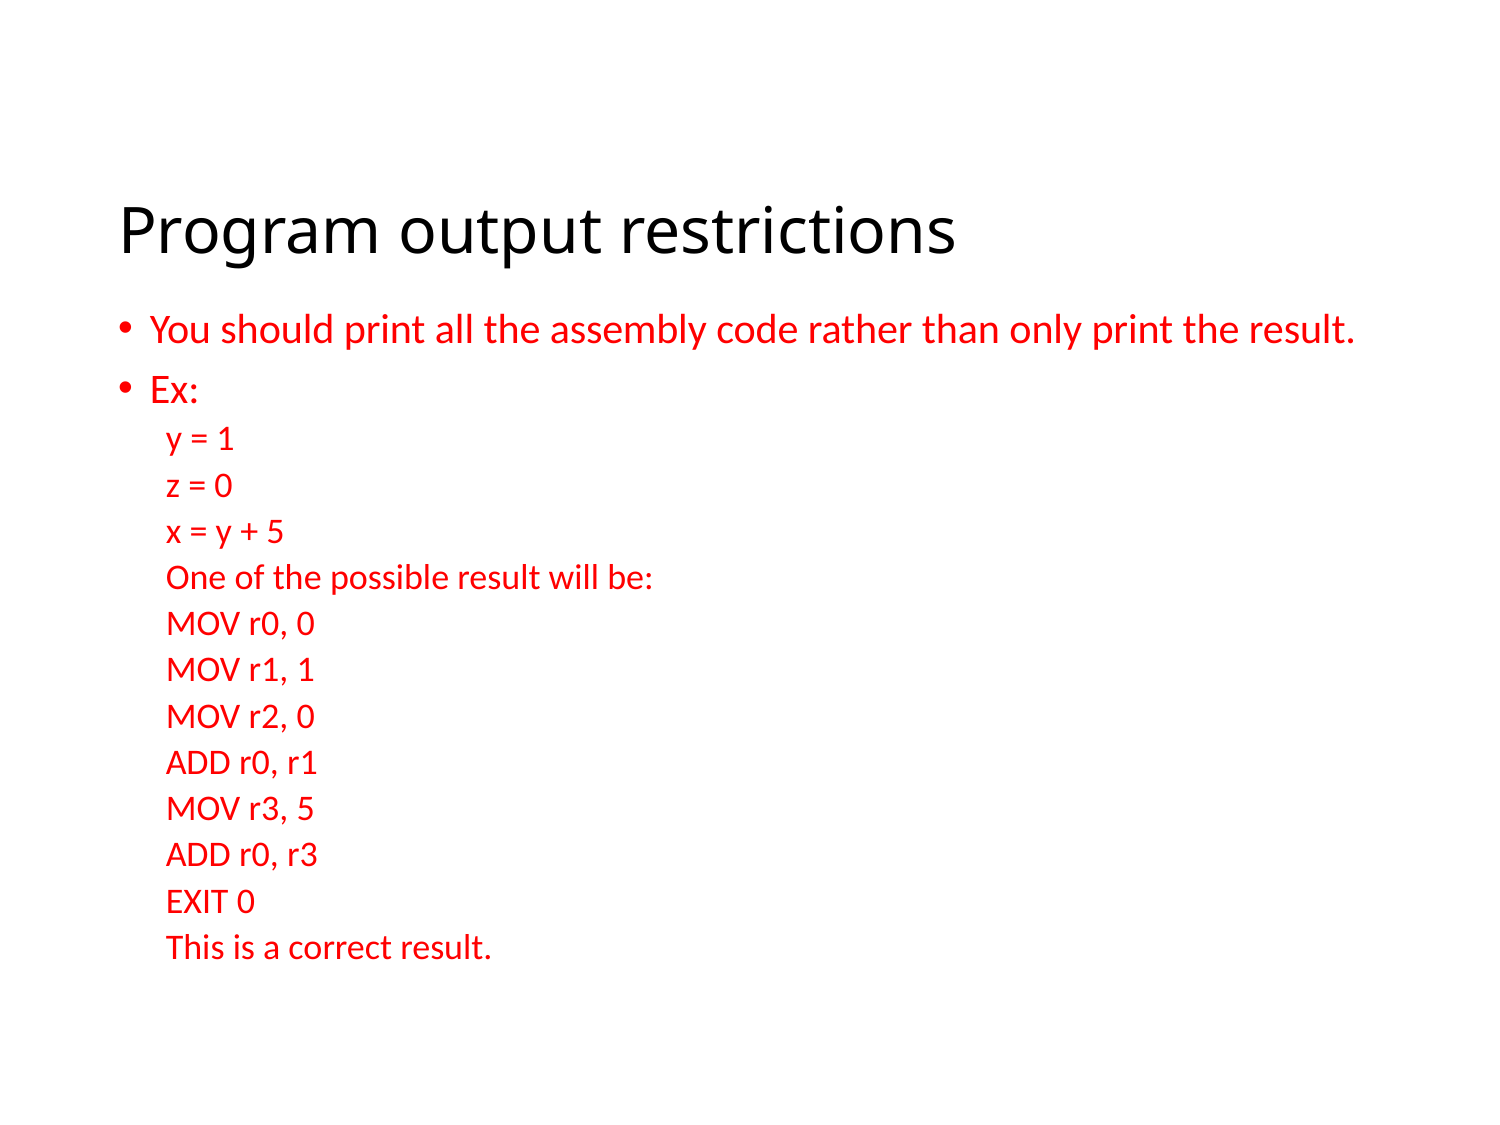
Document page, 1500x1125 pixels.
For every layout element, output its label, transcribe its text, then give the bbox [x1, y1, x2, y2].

title Program output restrictions [103, 189, 1397, 299]
list You should print all the assembly code rather than only print the result. Ex: y = 1 z = 0 x = y + 5 One of the possible result will be: MOV r0, 0 MOV r1, 1 MOV r2, 0 ADD r0, r1 MOV r3, 5 ADD r0, r3 EXIT 0 This is a correct result. [103, 299, 1397, 1014]
